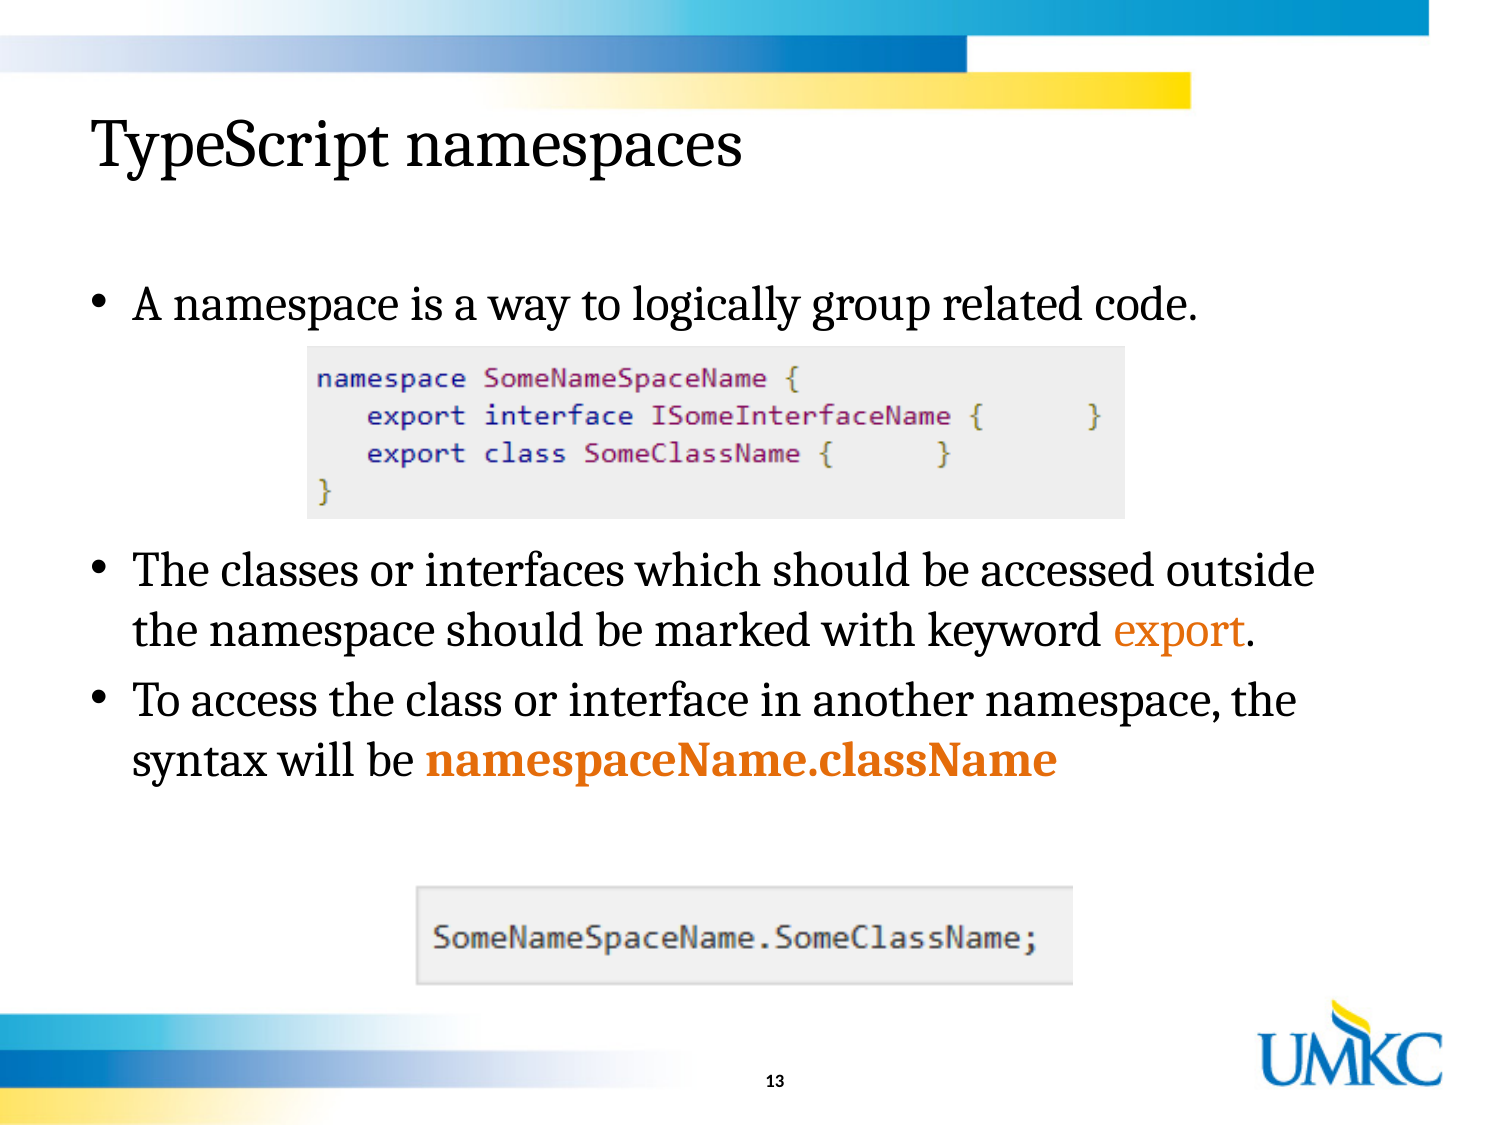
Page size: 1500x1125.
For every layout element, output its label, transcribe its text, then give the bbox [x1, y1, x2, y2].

list A namespace is a way to logically group related code. [75, 262, 1306, 358]
text_box The classes or interfaces which should be accessed outside the namespace should be marked with keyword export. To access the class or interface in another namespace, the syntax will be namespaceName.className [75, 529, 1389, 909]
slide_number 13 [600, 1050, 950, 1110]
picture [0, 0, 1500, 1125]
title TypeScript namespaces [75, 45, 1425, 233]
